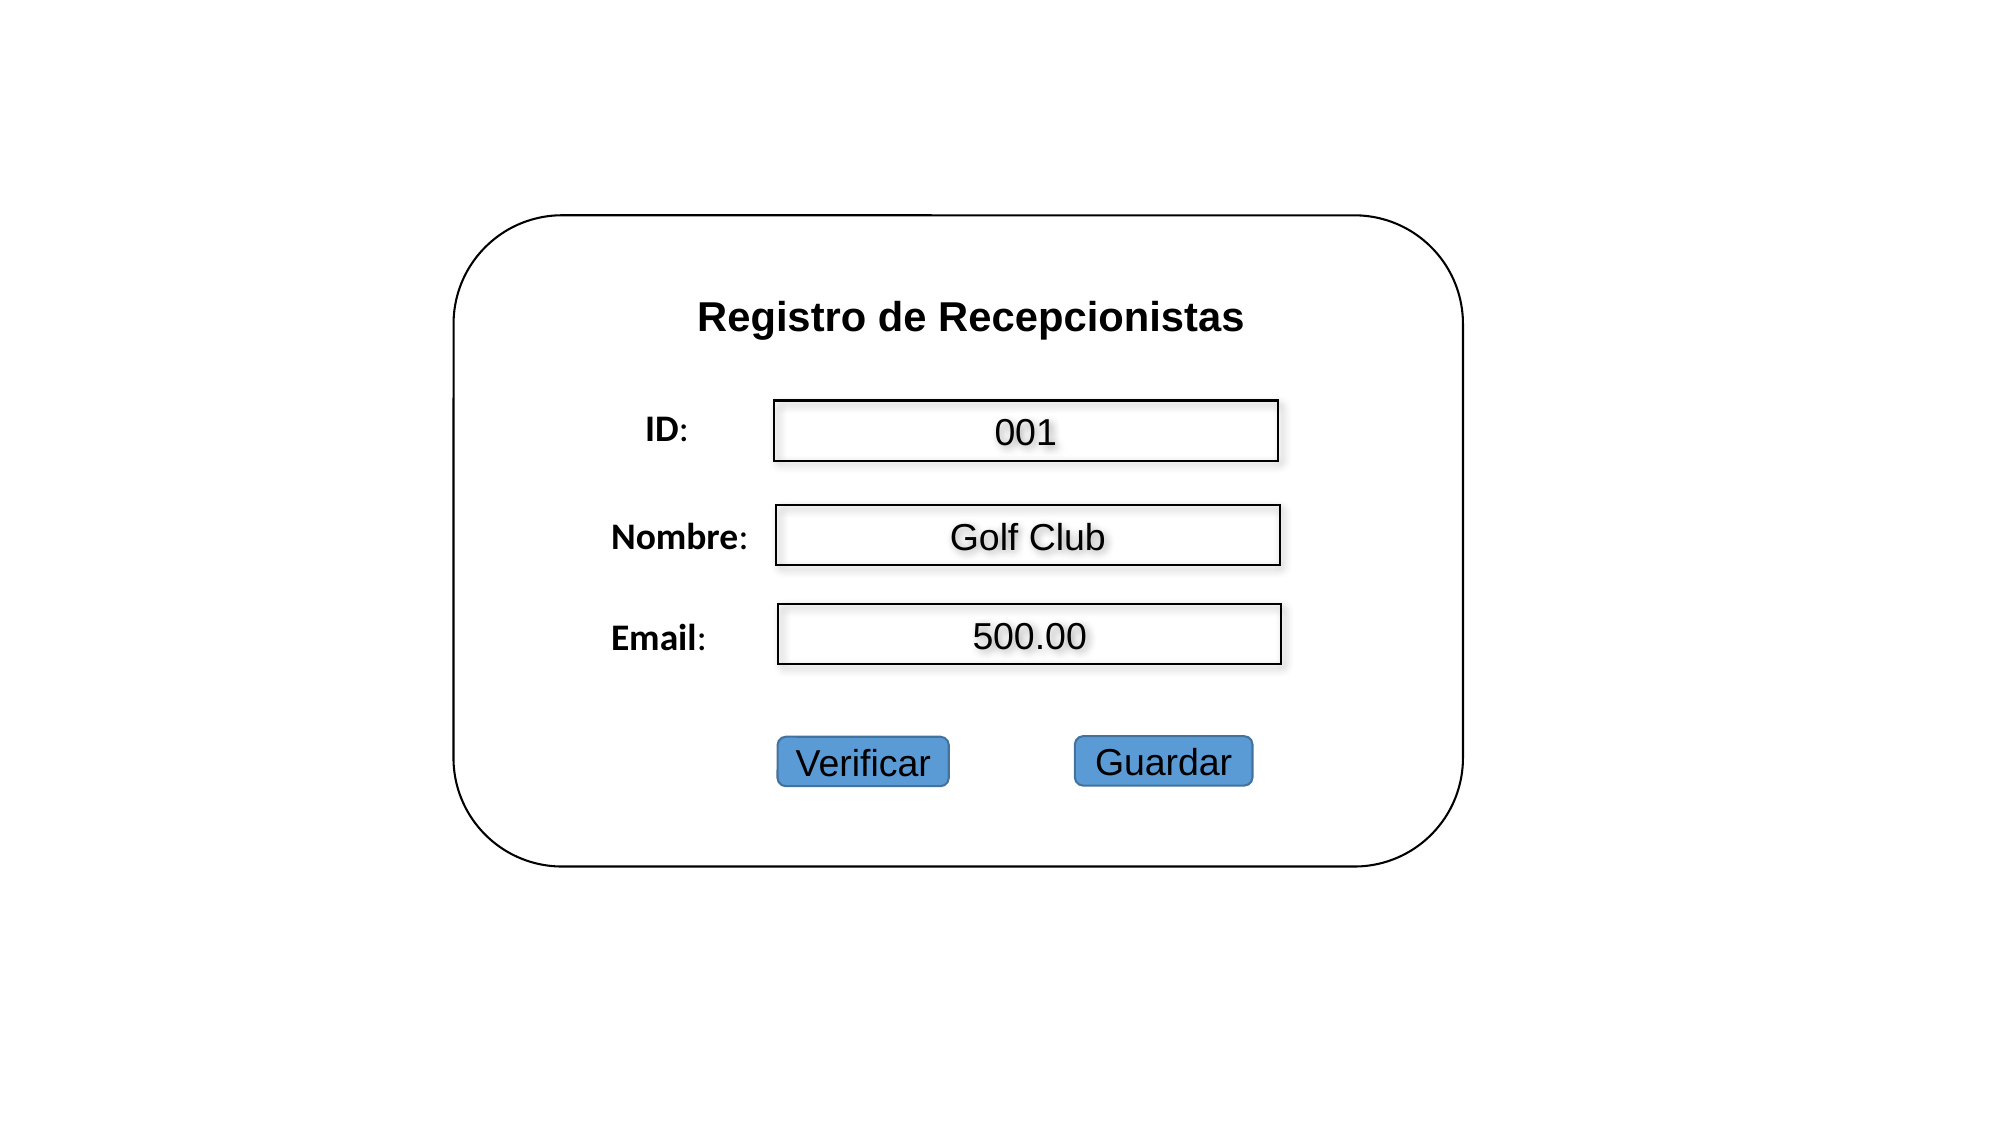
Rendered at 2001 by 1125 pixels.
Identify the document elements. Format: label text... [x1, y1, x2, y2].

text_box 001 [773, 399, 1279, 462]
text_box ID: [630, 396, 704, 457]
text_box Verificar [776, 735, 950, 788]
text_box [452, 214, 1465, 868]
text_box 500.00 [777, 603, 1282, 665]
text_box Registro de Recepcionistas [682, 281, 1260, 347]
text_box Email: [596, 605, 722, 666]
text_box Nombre: [596, 504, 764, 565]
text_box Golf Club [775, 504, 1281, 566]
text_box Guardar [1073, 735, 1254, 787]
